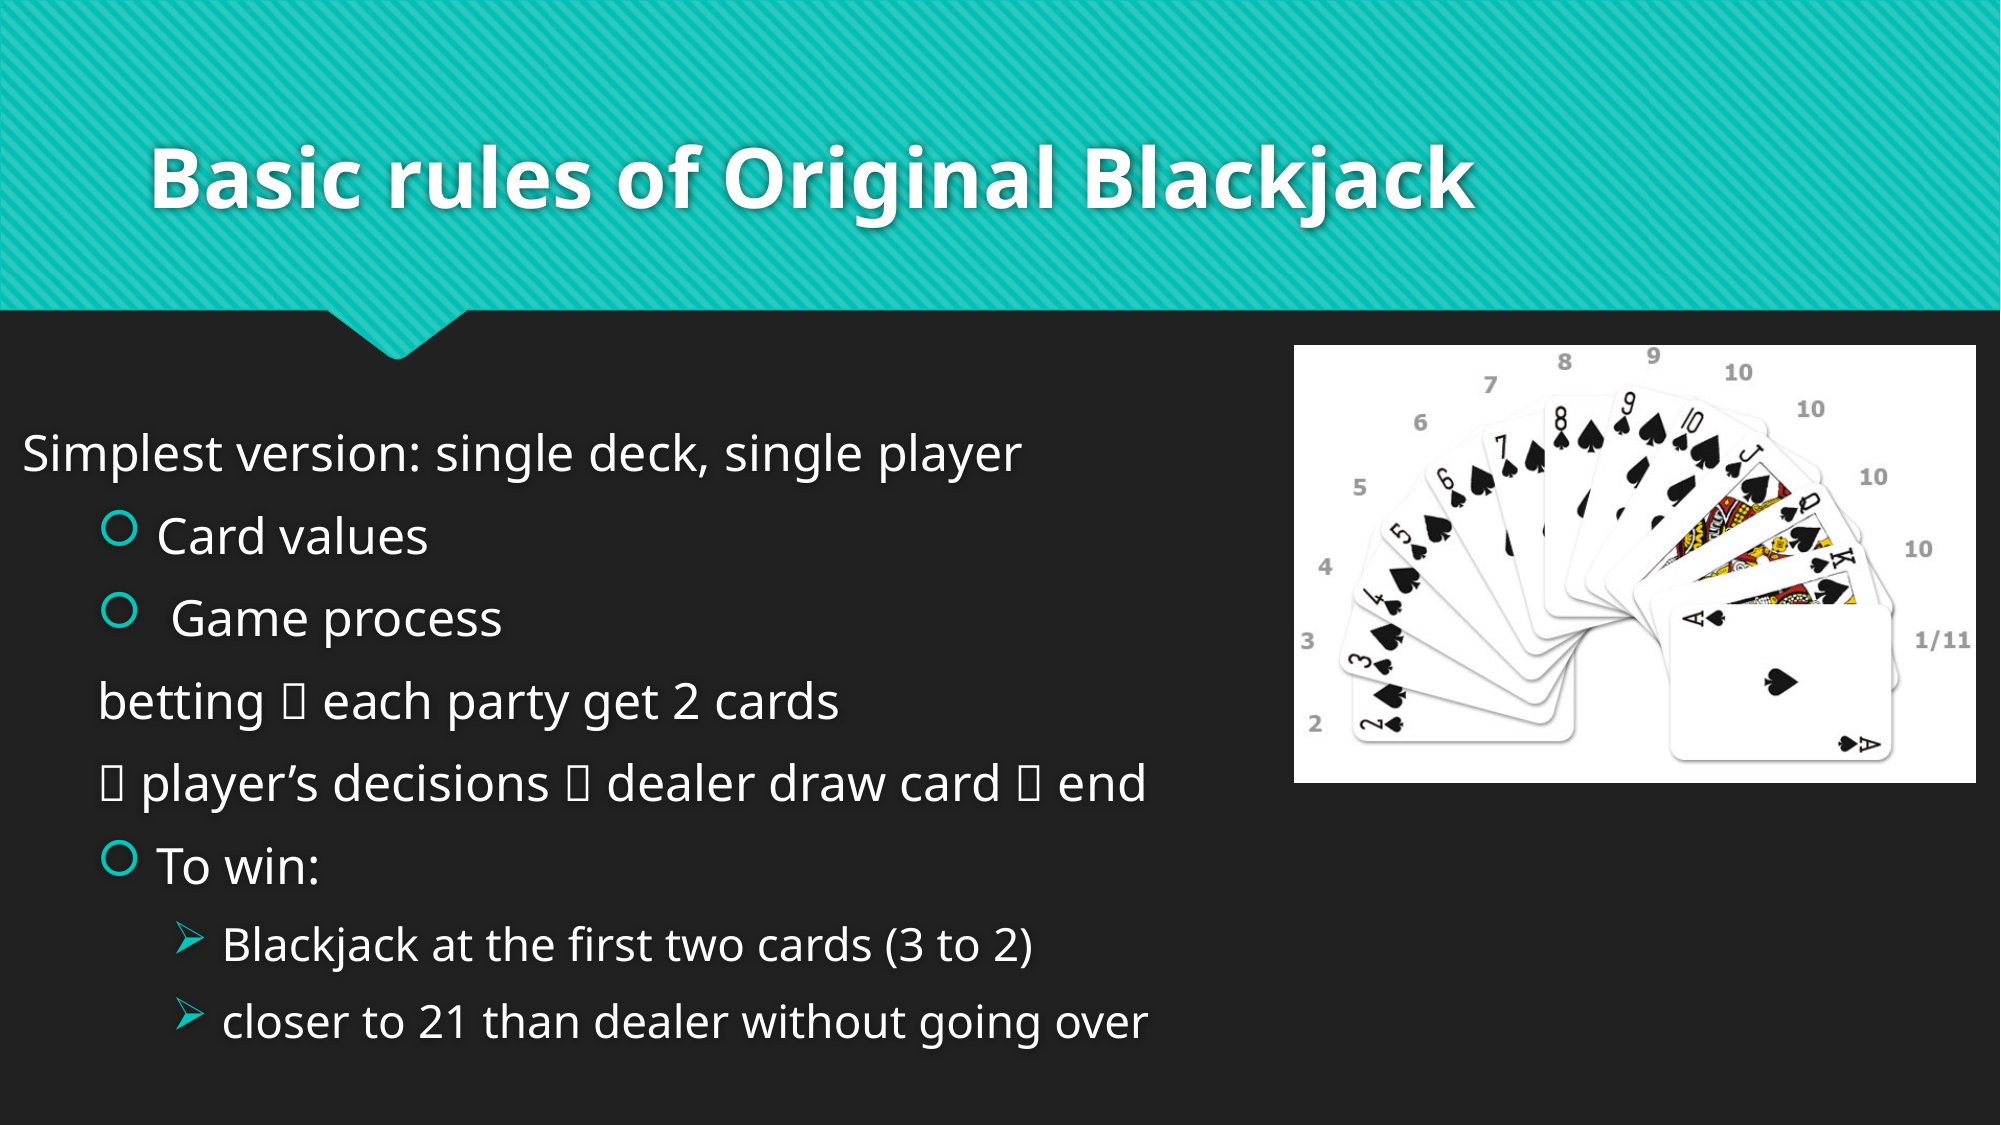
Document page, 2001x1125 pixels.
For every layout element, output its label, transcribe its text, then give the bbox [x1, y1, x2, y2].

list Simplest version: single deck, single player Card values Game process betting  each party get 2 cards  player’s decisions  dealer draw card  end To win: Blackjack at the first two cards (3 to 2) closer to 21 than dealer without going over [7, 414, 1753, 1107]
title Basic rules of Original Blackjack [132, 73, 1868, 233]
picture [1293, 345, 1976, 783]
